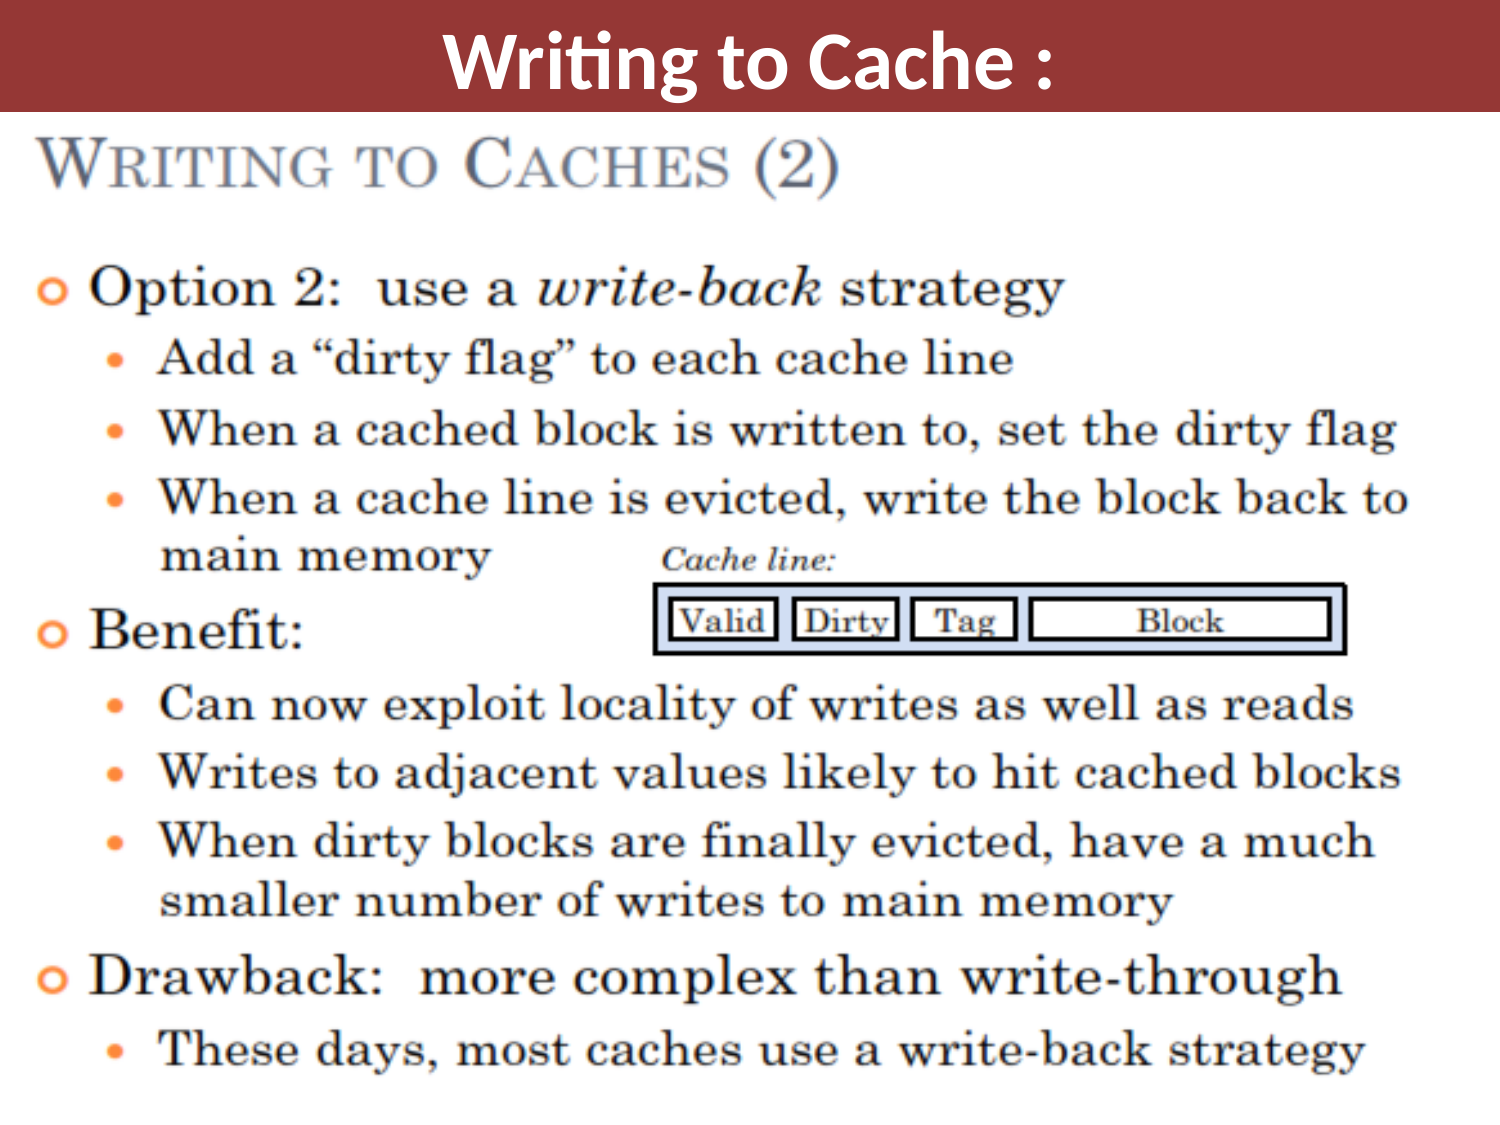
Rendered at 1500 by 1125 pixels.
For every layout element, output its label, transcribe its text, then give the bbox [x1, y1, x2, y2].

picture [0, 112, 1500, 1125]
title Writing to Cache : [0, 0, 1500, 112]
